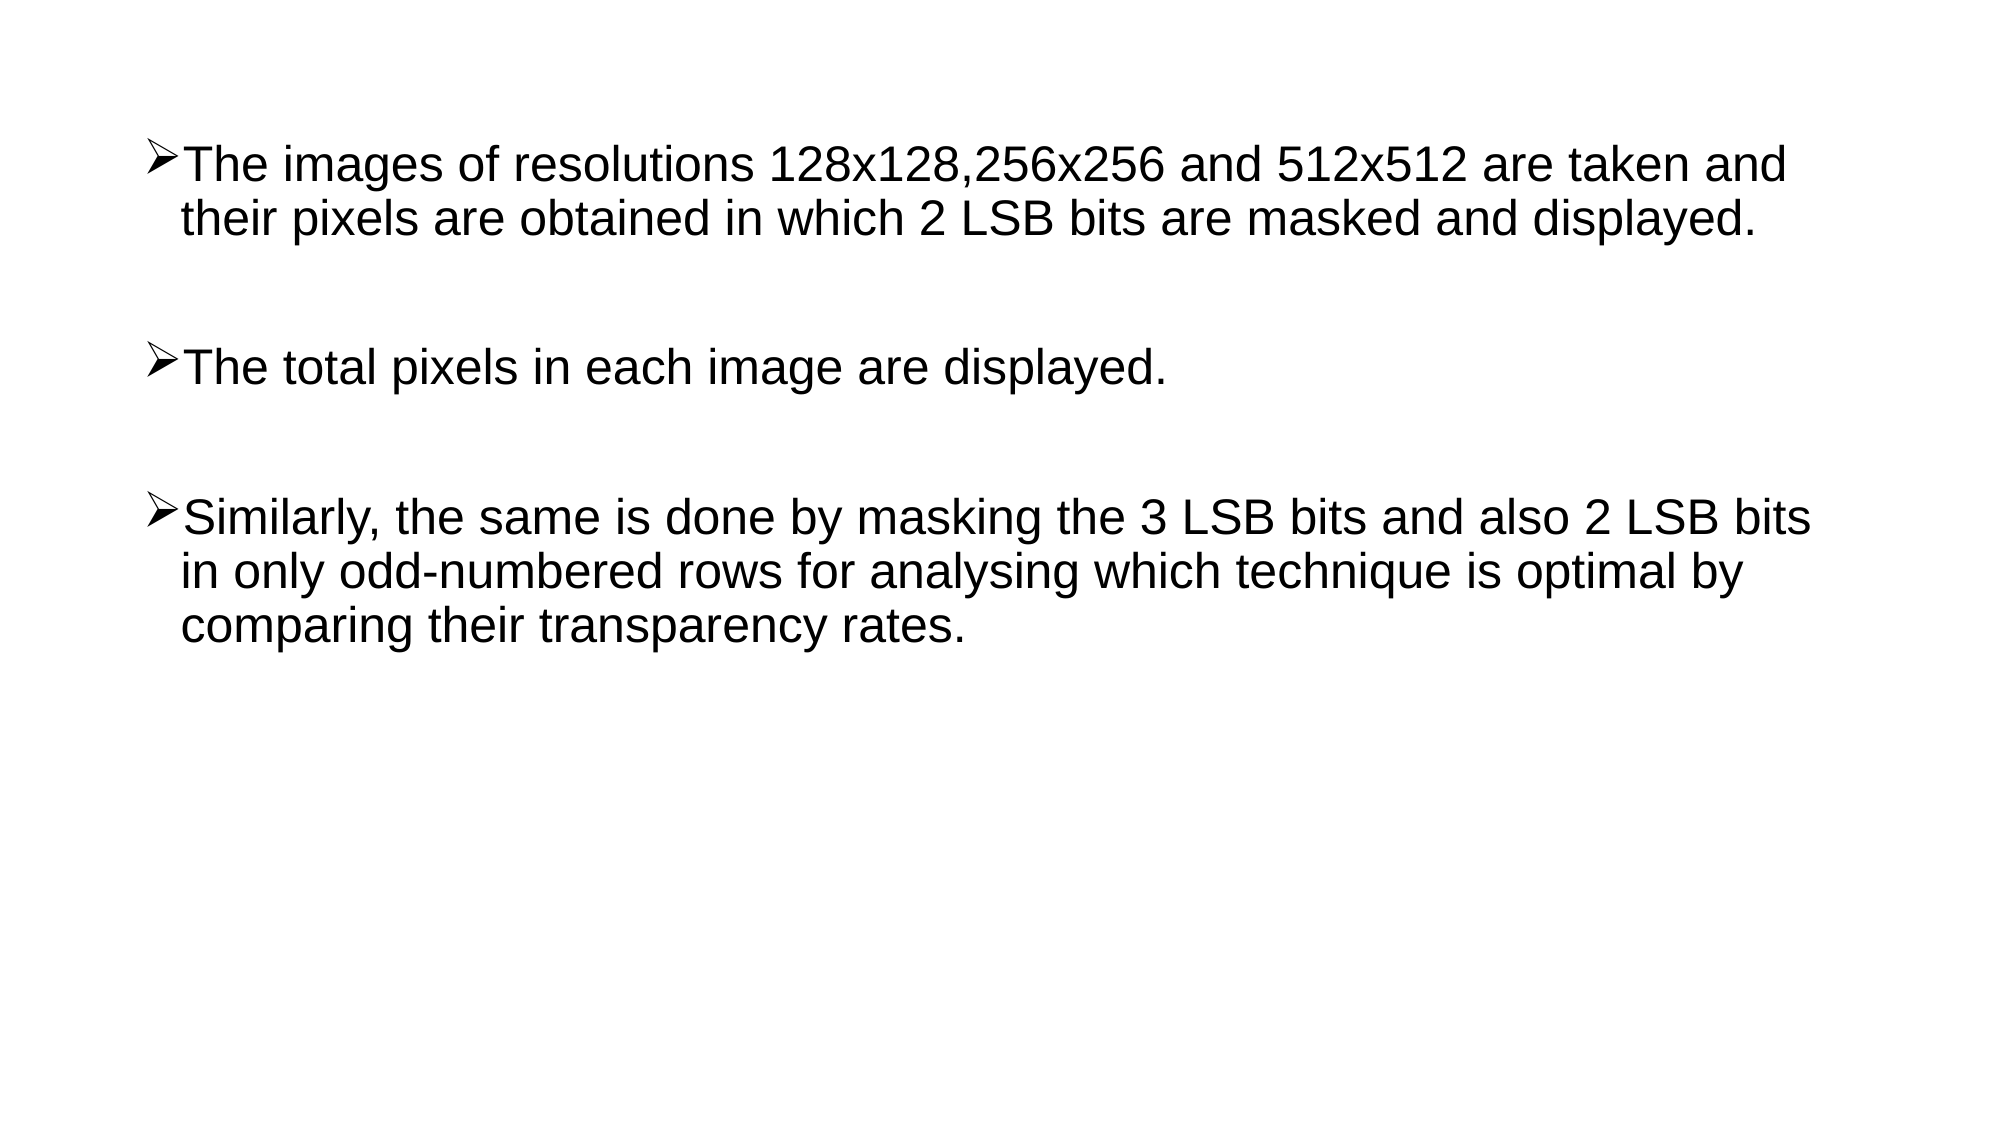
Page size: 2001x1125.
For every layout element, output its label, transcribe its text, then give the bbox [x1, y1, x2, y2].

list The images of resolutions 128x128,256x256 and 512x512 are taken and their pixels are obtained in which 2 LSB bits are masked and displayed. The total pixels in each image are displayed. Similarly, the same is done by masking the 3 LSB bits and also 2 LSB bits in only odd-numbered rows for analysing which technique is optimal by comparing their transparency rates. [128, 130, 1854, 845]
